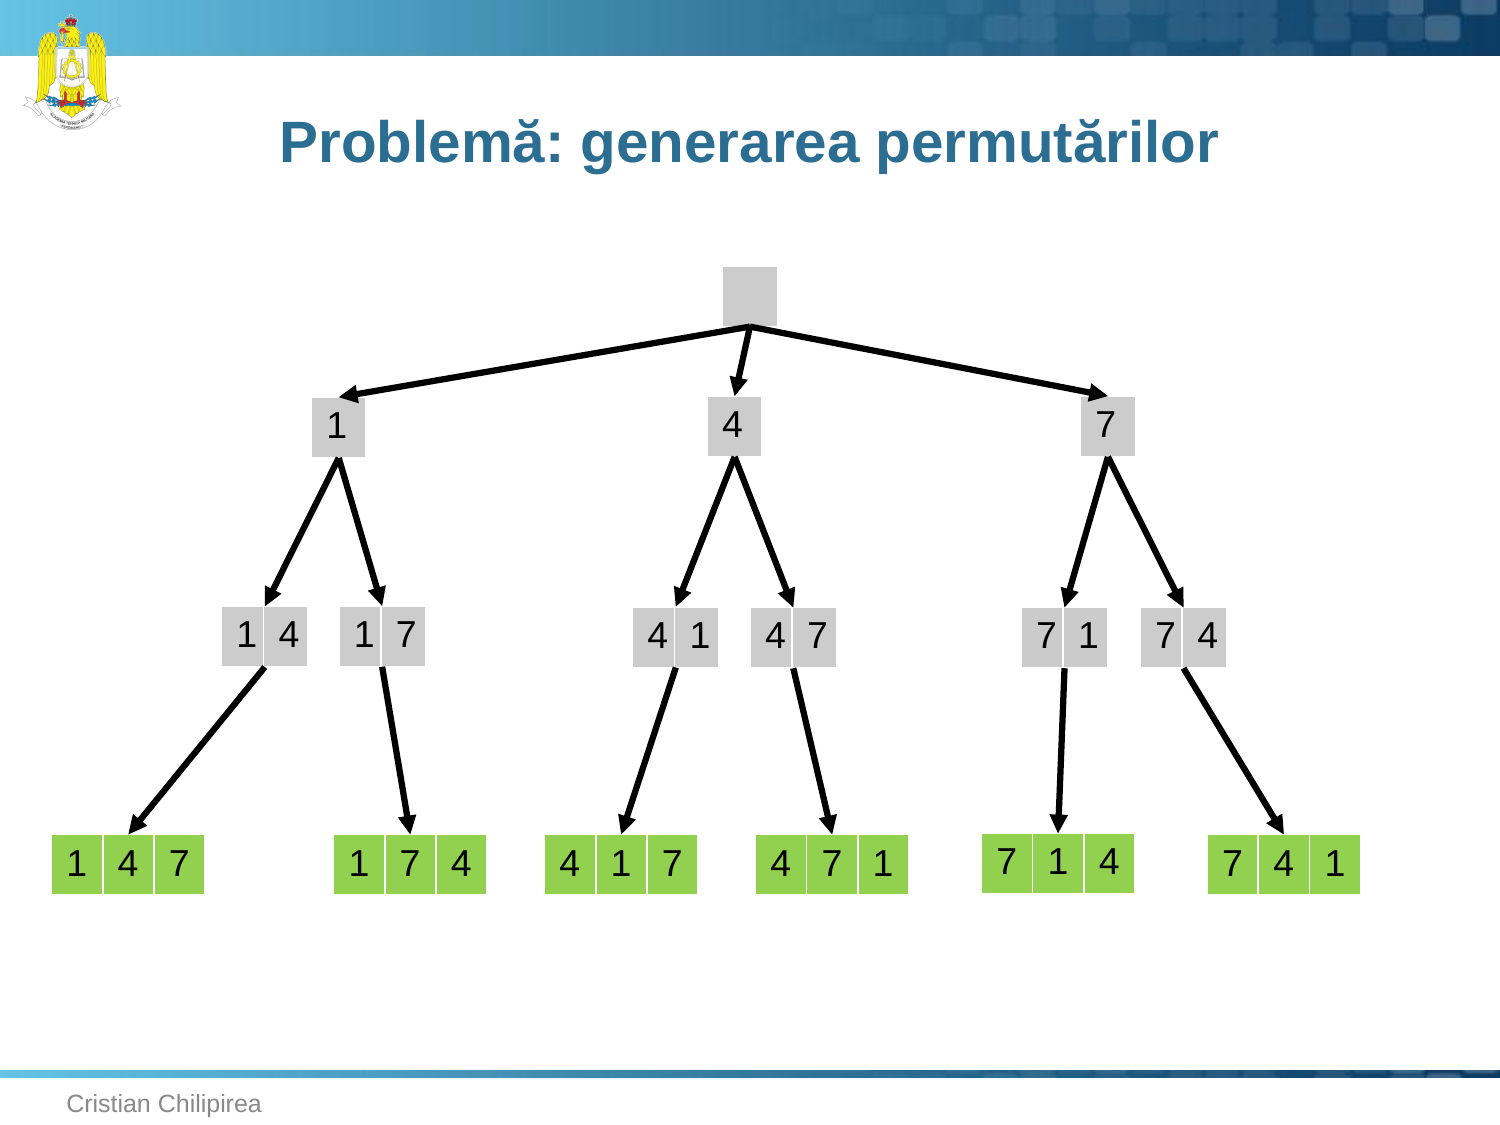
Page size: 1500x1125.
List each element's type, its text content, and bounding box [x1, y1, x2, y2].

table_header 1 [859, 835, 908, 894]
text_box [793, 668, 833, 835]
table_header 4 [104, 835, 153, 894]
table_header 7 [793, 608, 836, 667]
table_header 7 [1081, 397, 1135, 455]
table_header 7 [382, 607, 425, 666]
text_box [338, 326, 734, 398]
table_header 4 [751, 615, 791, 667]
table_header 4 [1085, 834, 1134, 893]
table_header 1 [1310, 835, 1360, 894]
table_header 1 [312, 398, 365, 456]
table_header 4 [1183, 608, 1226, 667]
table_header 1 [52, 835, 102, 894]
table_header 4 [264, 614, 307, 666]
table_header 4 [545, 835, 595, 894]
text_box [264, 457, 338, 607]
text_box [734, 456, 794, 608]
table_header 7 [1022, 608, 1062, 667]
footer Cristian Chilipirea [51, 1083, 1157, 1125]
table_header [723, 267, 777, 325]
title Problemă: generarea permutărilor [51, 102, 1449, 178]
picture [0, 1070, 1500, 1078]
table_header 7 [648, 835, 697, 894]
table_header 4 [633, 608, 674, 666]
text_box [1183, 668, 1285, 835]
table_header 1 [675, 614, 718, 667]
table_header 7 [386, 835, 435, 894]
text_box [675, 456, 734, 607]
table_header 4 [1259, 835, 1309, 894]
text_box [1064, 456, 1107, 608]
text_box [620, 667, 677, 835]
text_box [128, 666, 266, 835]
table_header 1 [340, 614, 380, 666]
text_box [734, 326, 749, 397]
table_header 7 [1208, 842, 1257, 894]
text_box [338, 457, 383, 607]
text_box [1057, 668, 1065, 834]
table_header 7 [807, 835, 857, 894]
table_header 7 [982, 834, 1032, 893]
picture [0, 0, 1500, 130]
table_header 1 [222, 607, 263, 666]
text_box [1107, 456, 1184, 608]
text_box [381, 666, 411, 835]
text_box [749, 326, 1109, 397]
table_header 1 [1033, 834, 1083, 893]
table_header 1 [1064, 614, 1107, 667]
table_header 7 [155, 843, 204, 894]
table_header 4 [708, 404, 761, 455]
table_header 4 [756, 835, 806, 894]
table_header 7 [1141, 615, 1181, 667]
table_header 1 [597, 835, 646, 894]
table_header 4 [437, 835, 486, 894]
table_header 1 [334, 835, 384, 894]
